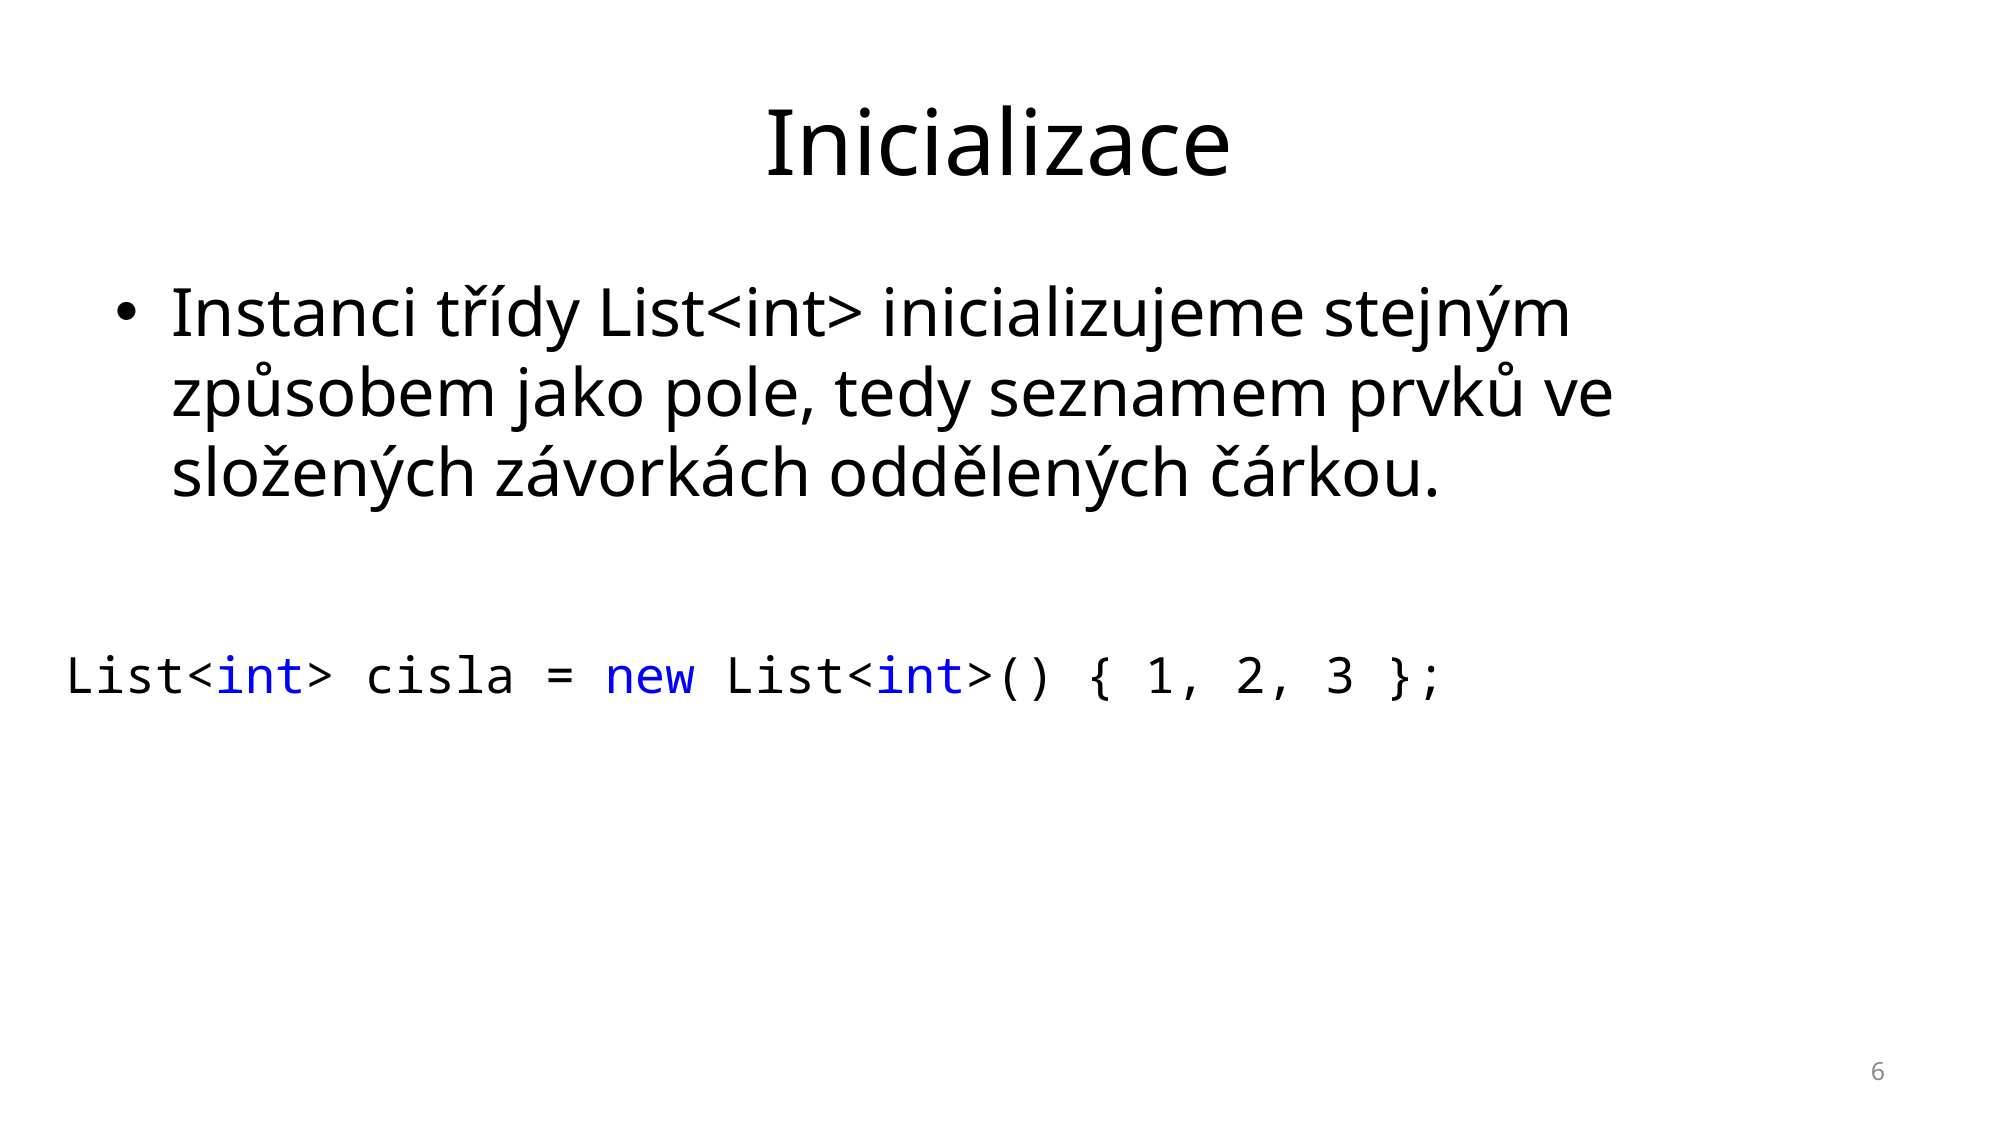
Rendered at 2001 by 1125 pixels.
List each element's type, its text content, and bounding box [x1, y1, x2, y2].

title Inicializace [99, 45, 1900, 233]
text_box List<int> cisla = new List<int>() { 1, 2, 3 }; [50, 636, 1490, 711]
slide_number 6 [1433, 1042, 1900, 1103]
list Instanci třídy List<int> inicializujeme stejným způsobem jako pole, tedy seznamem prvků ve složených závorkách oddělených čárkou. [99, 262, 1900, 595]
